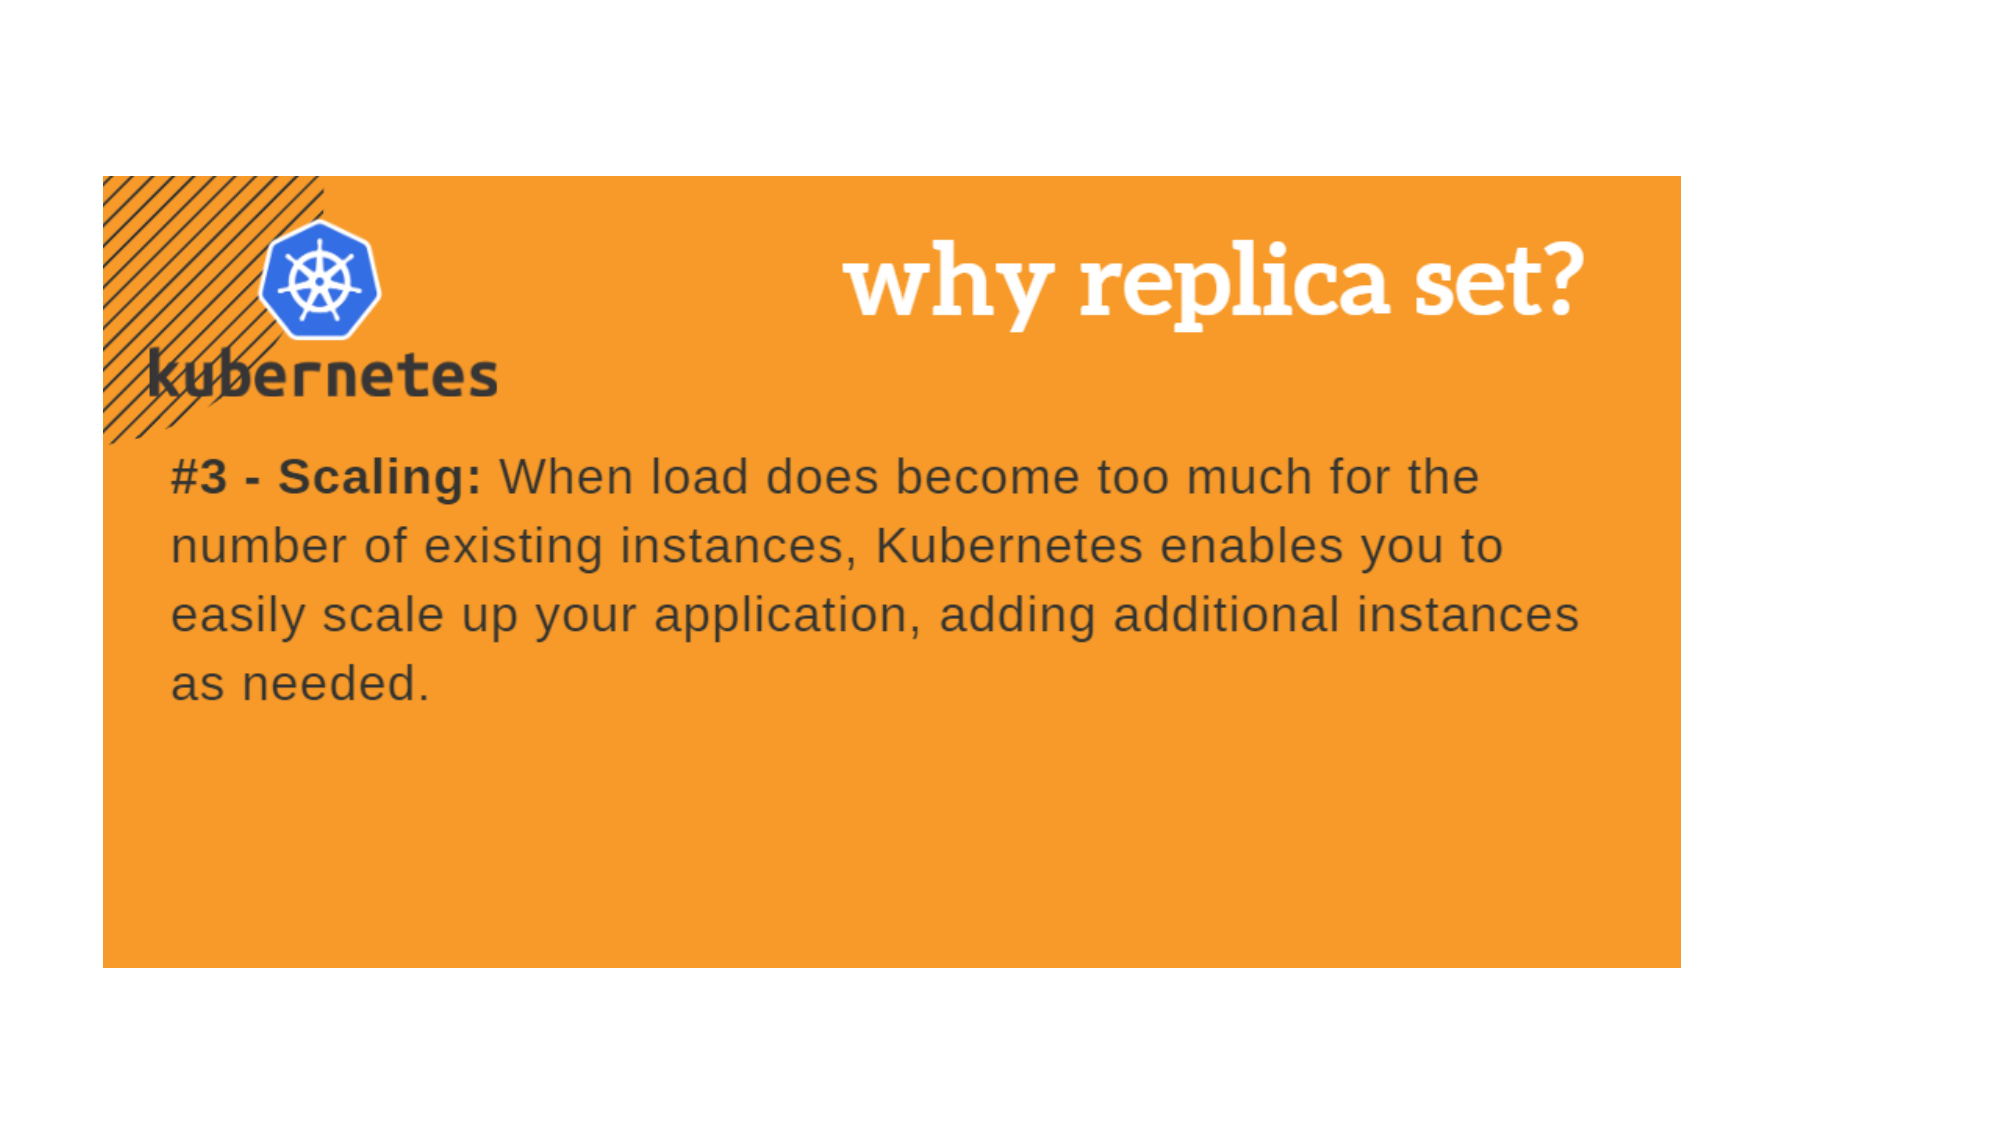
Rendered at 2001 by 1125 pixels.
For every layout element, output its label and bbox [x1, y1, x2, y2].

picture [103, 176, 1681, 968]
